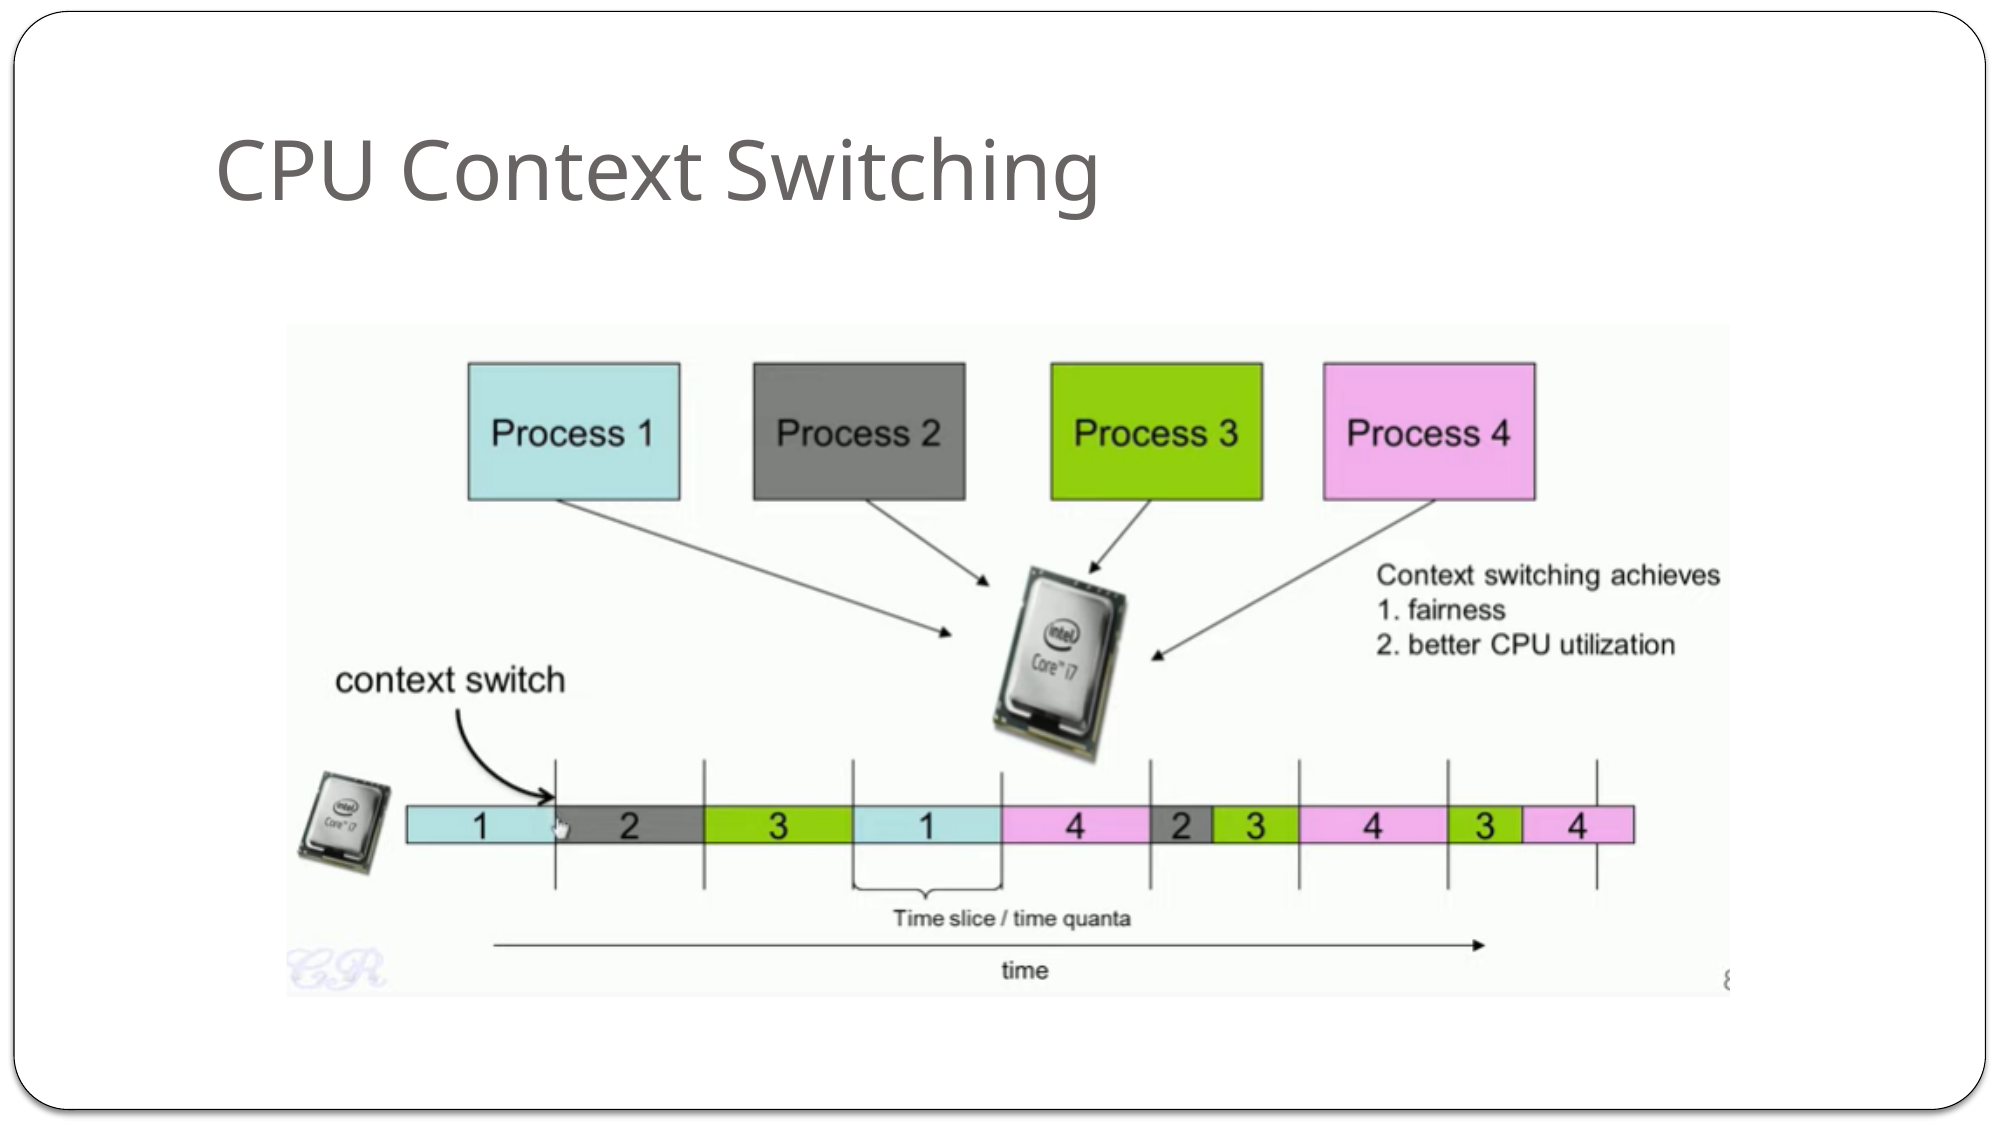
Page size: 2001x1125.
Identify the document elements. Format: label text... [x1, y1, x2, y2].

title CPU Context Switching [200, 45, 1900, 233]
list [286, 324, 1731, 997]
